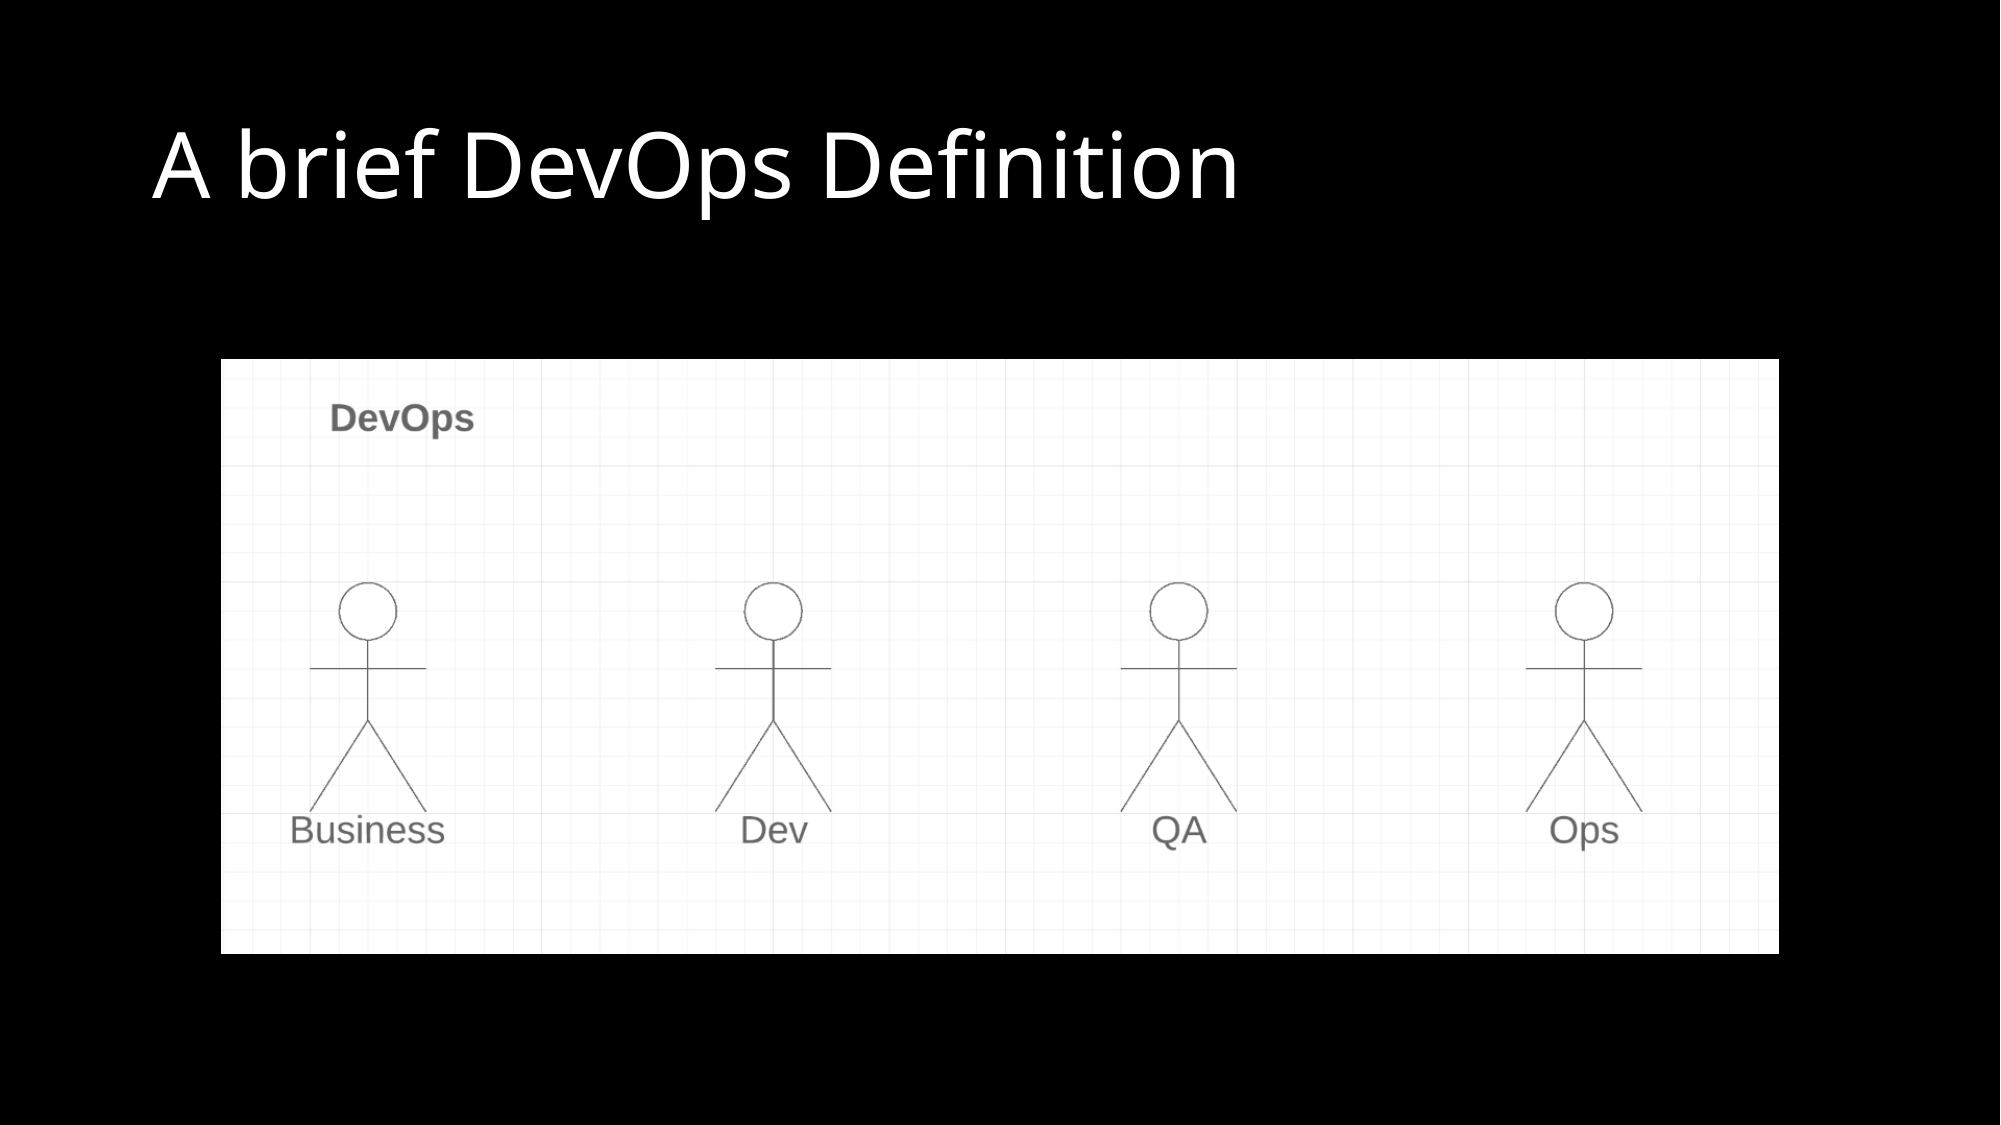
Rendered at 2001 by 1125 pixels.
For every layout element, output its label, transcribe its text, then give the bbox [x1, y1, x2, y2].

title A brief DevOps Definition [137, 59, 1863, 278]
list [221, 359, 1779, 954]
